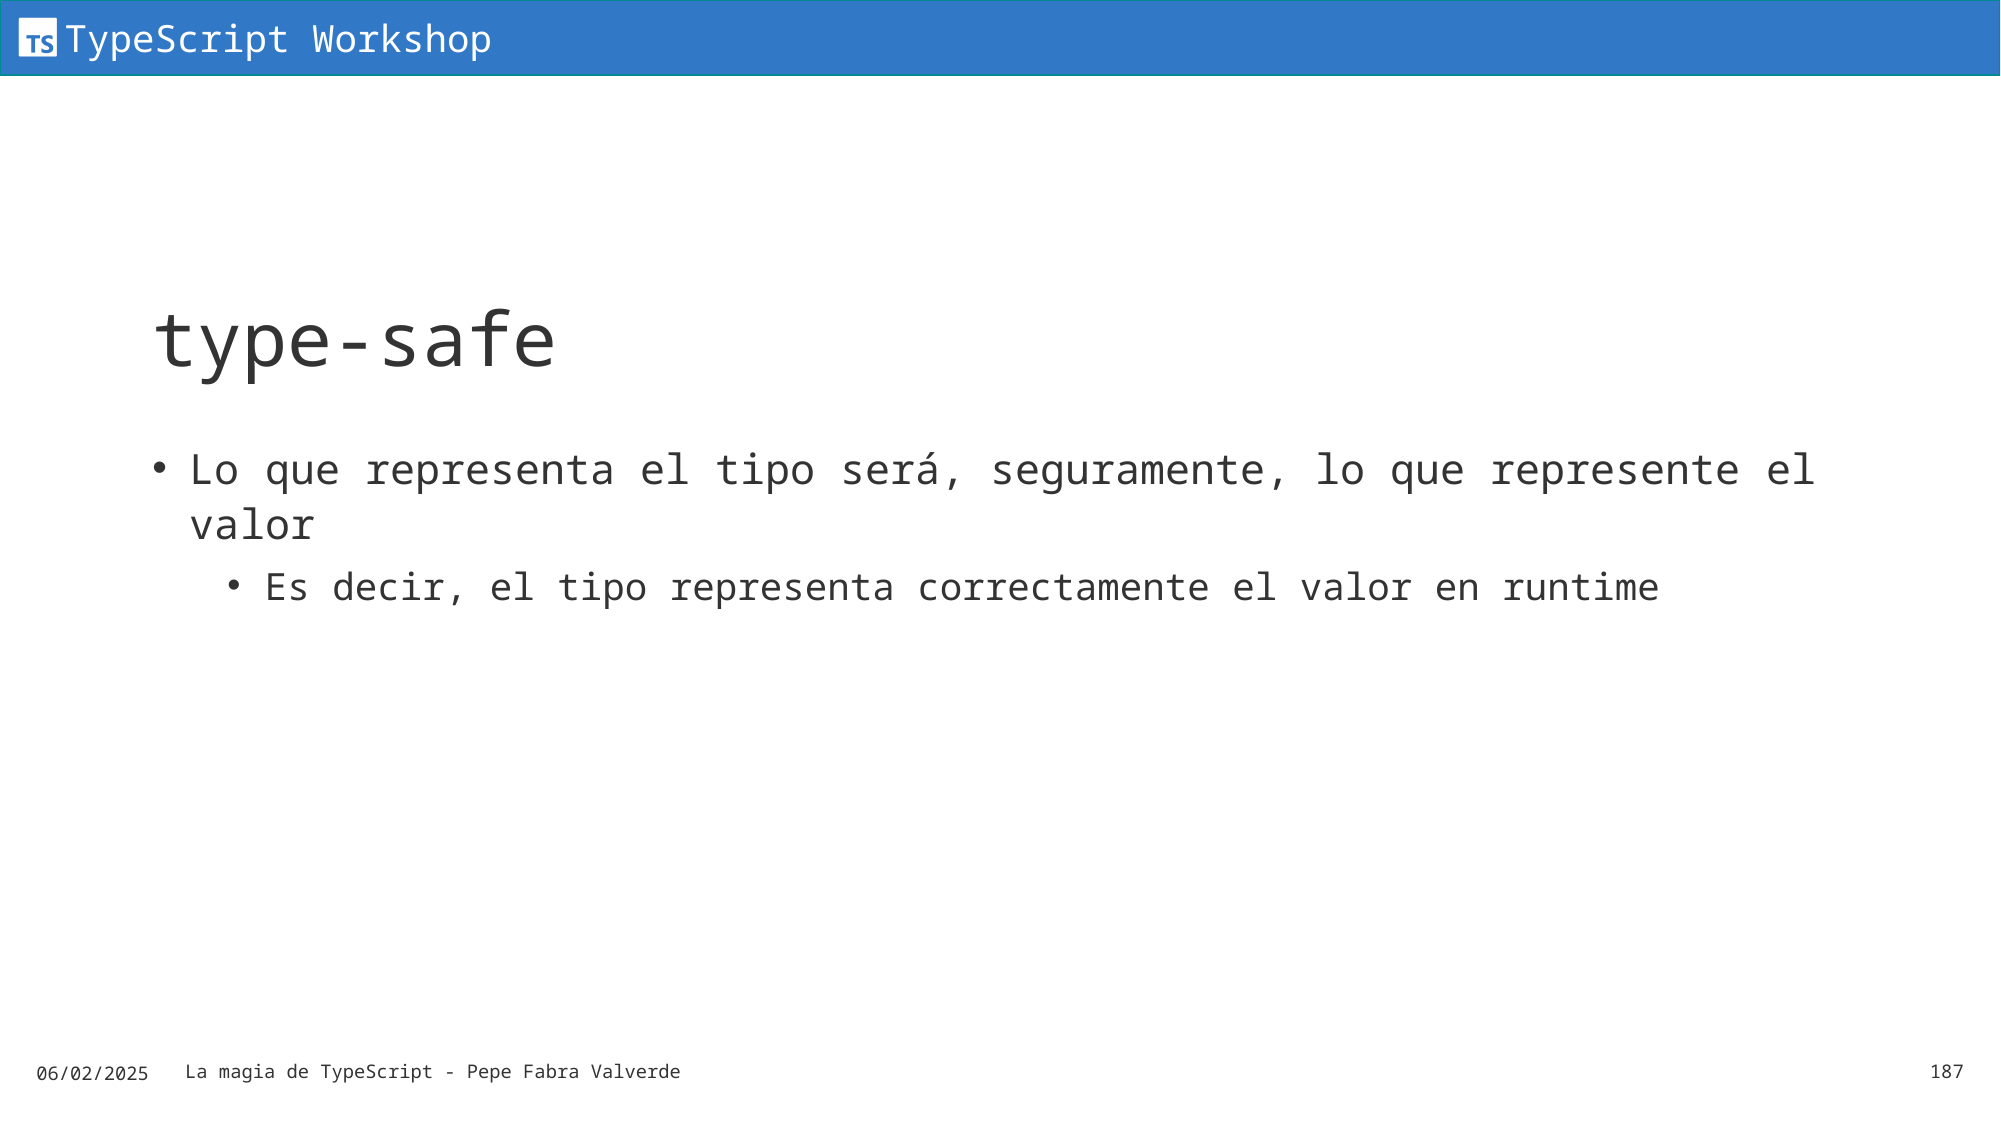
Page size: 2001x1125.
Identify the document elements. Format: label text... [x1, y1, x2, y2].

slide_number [21, 1042, 165, 1103]
title type-safe [137, 171, 1863, 389]
list Lo que representa el tipo será, seguramente, lo que represente el valor Es decir, el tipo representa correctamente el valor en runtime [137, 430, 1863, 1014]
picture [16, 15, 59, 59]
footer La magia de TypeScript - Pepe Fabra Valverde [170, 1042, 846, 1103]
slide_number 187 [1528, 1042, 1979, 1103]
